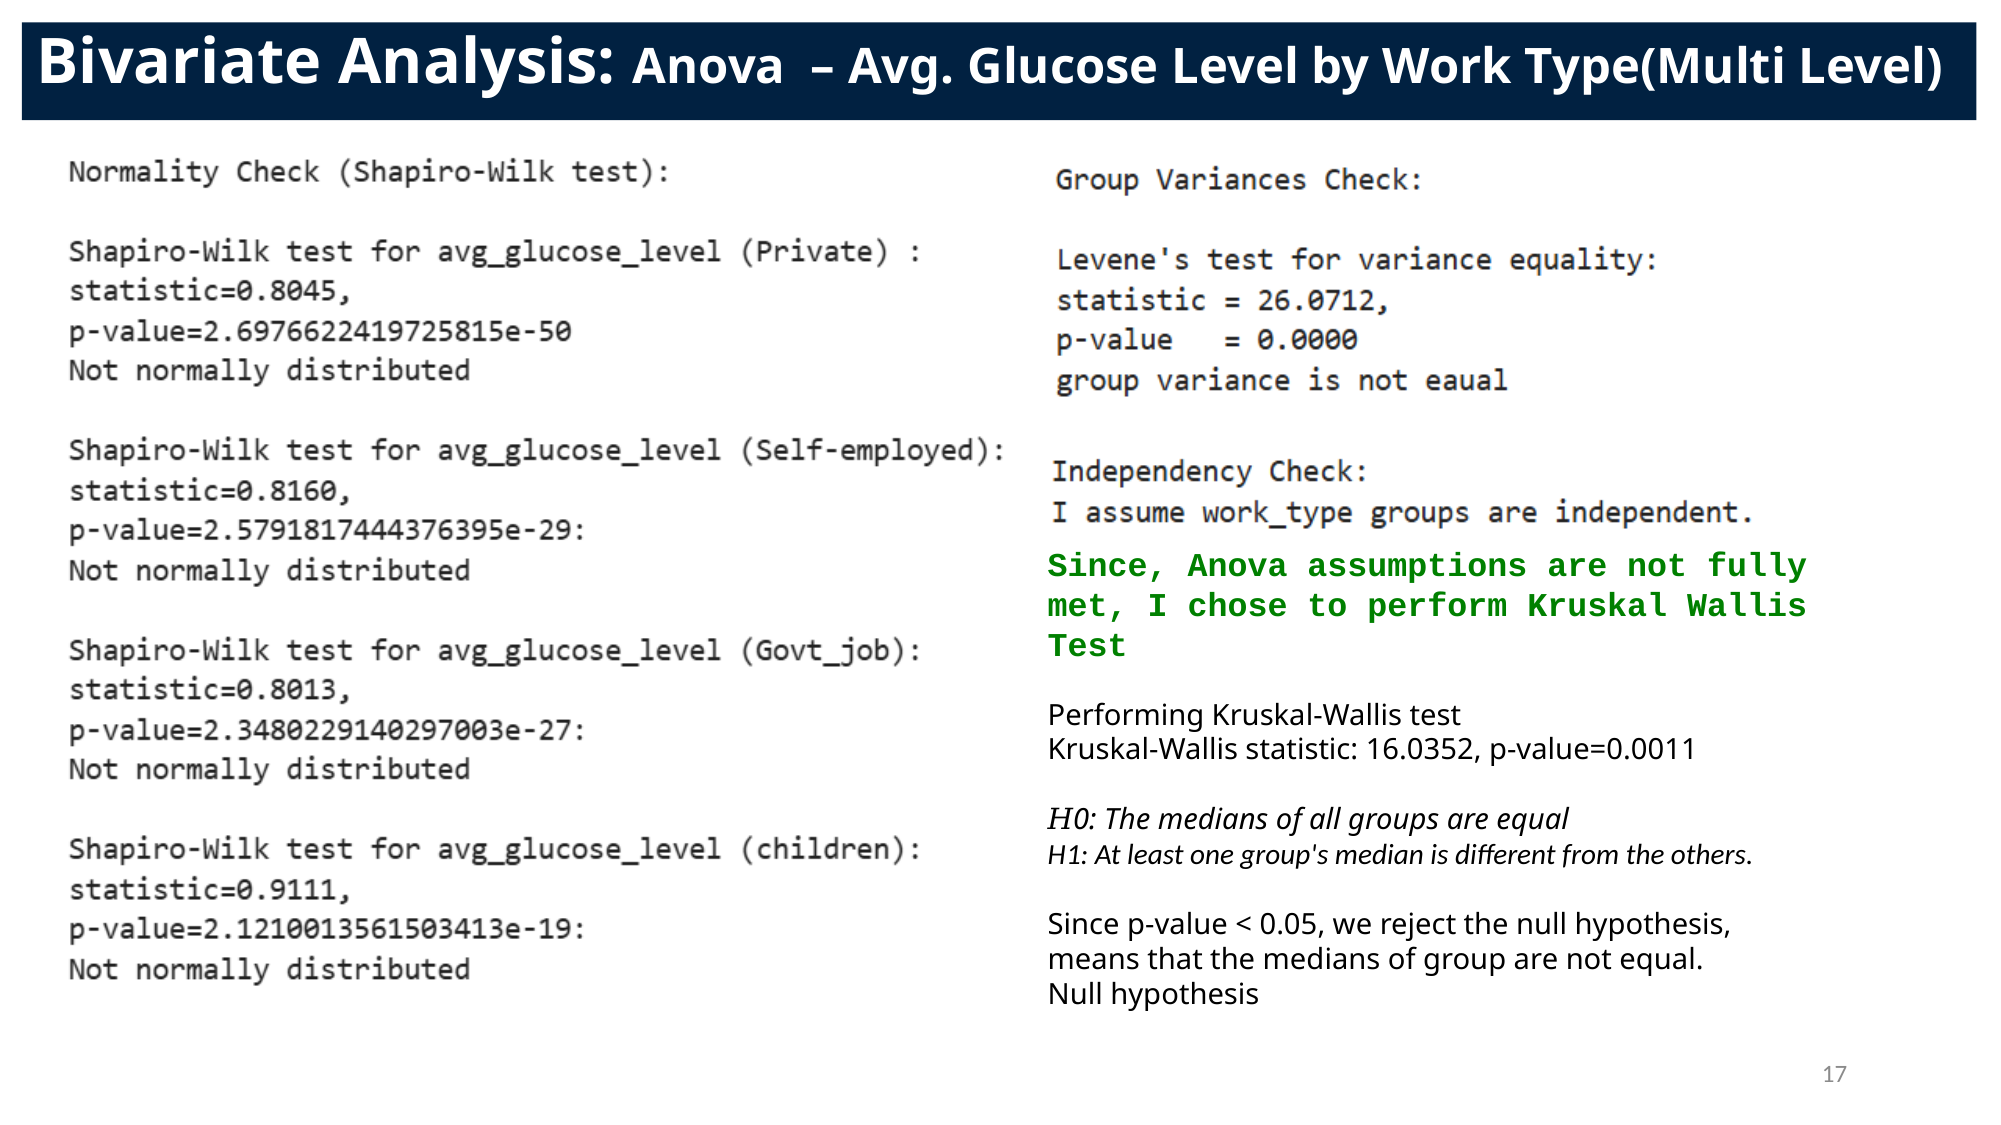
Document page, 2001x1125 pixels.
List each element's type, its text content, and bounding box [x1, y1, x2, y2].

slide_number 17 [1412, 1042, 1863, 1103]
text_box Since, Anova assumptions are not fully met, I chose to perform Kruskal Wallis Test [1048, 542, 1839, 663]
picture [55, 149, 1770, 1014]
text_box Bivariate Analysis: Anova – Avg. Glucose Level by Work Type(Multi Level) [21, 22, 1977, 121]
text_box Performing Kruskal-Wallis test Kruskal-Wallis statistic: 16.0352, p-value=0.0011 𝐻0: The medians of all groups are equal H1: At least one group's median is different from the others. Since p-value < 0.05, we reject the null hypothesis, means that the medians of group are not equal. Null hypothesis [1048, 695, 1825, 1011]
